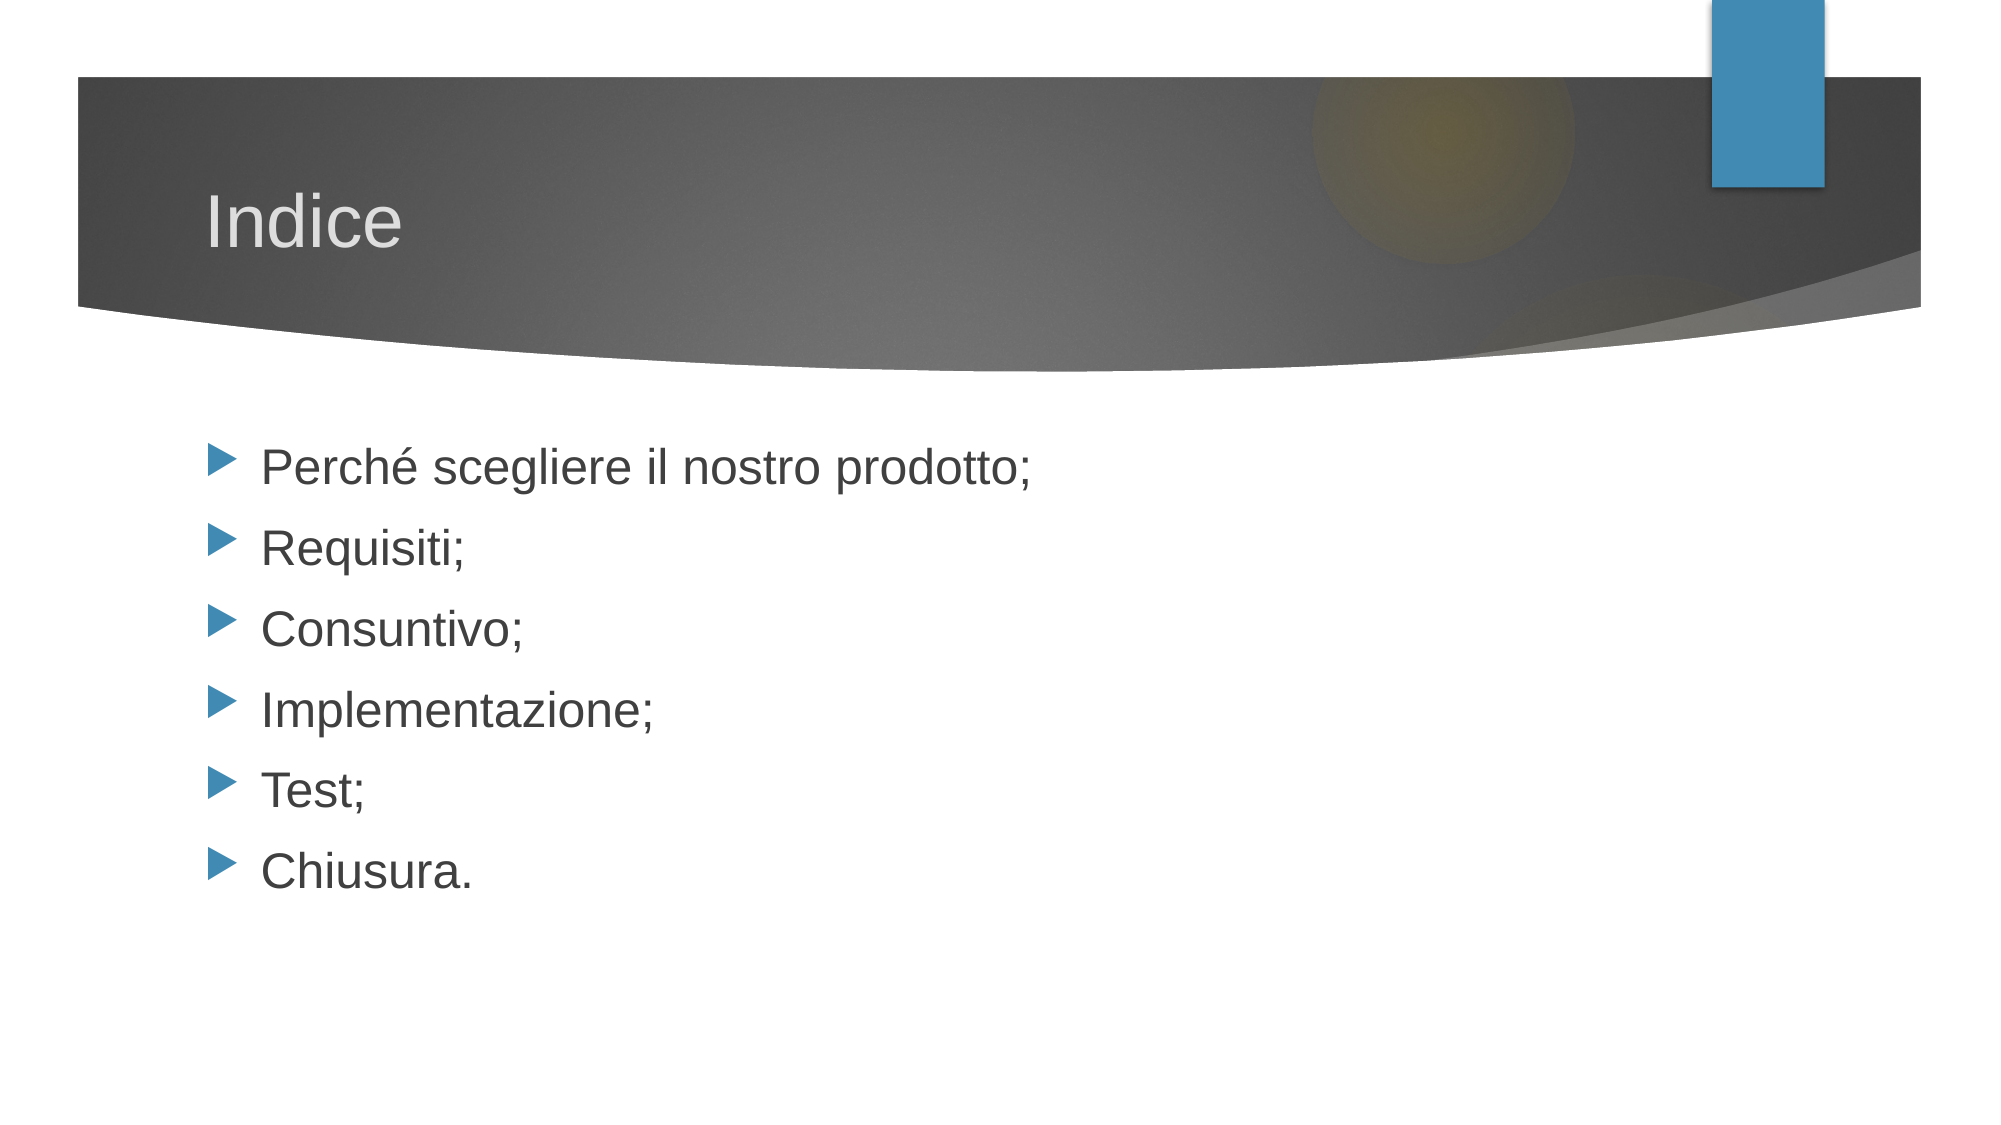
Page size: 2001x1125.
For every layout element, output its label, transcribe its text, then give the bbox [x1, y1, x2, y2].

title Indice [189, 159, 1627, 276]
list Perché scegliere il nostro prodotto; Requisiti; Consuntivo; Implementazione; Test; Chiusura. [189, 427, 1638, 988]
